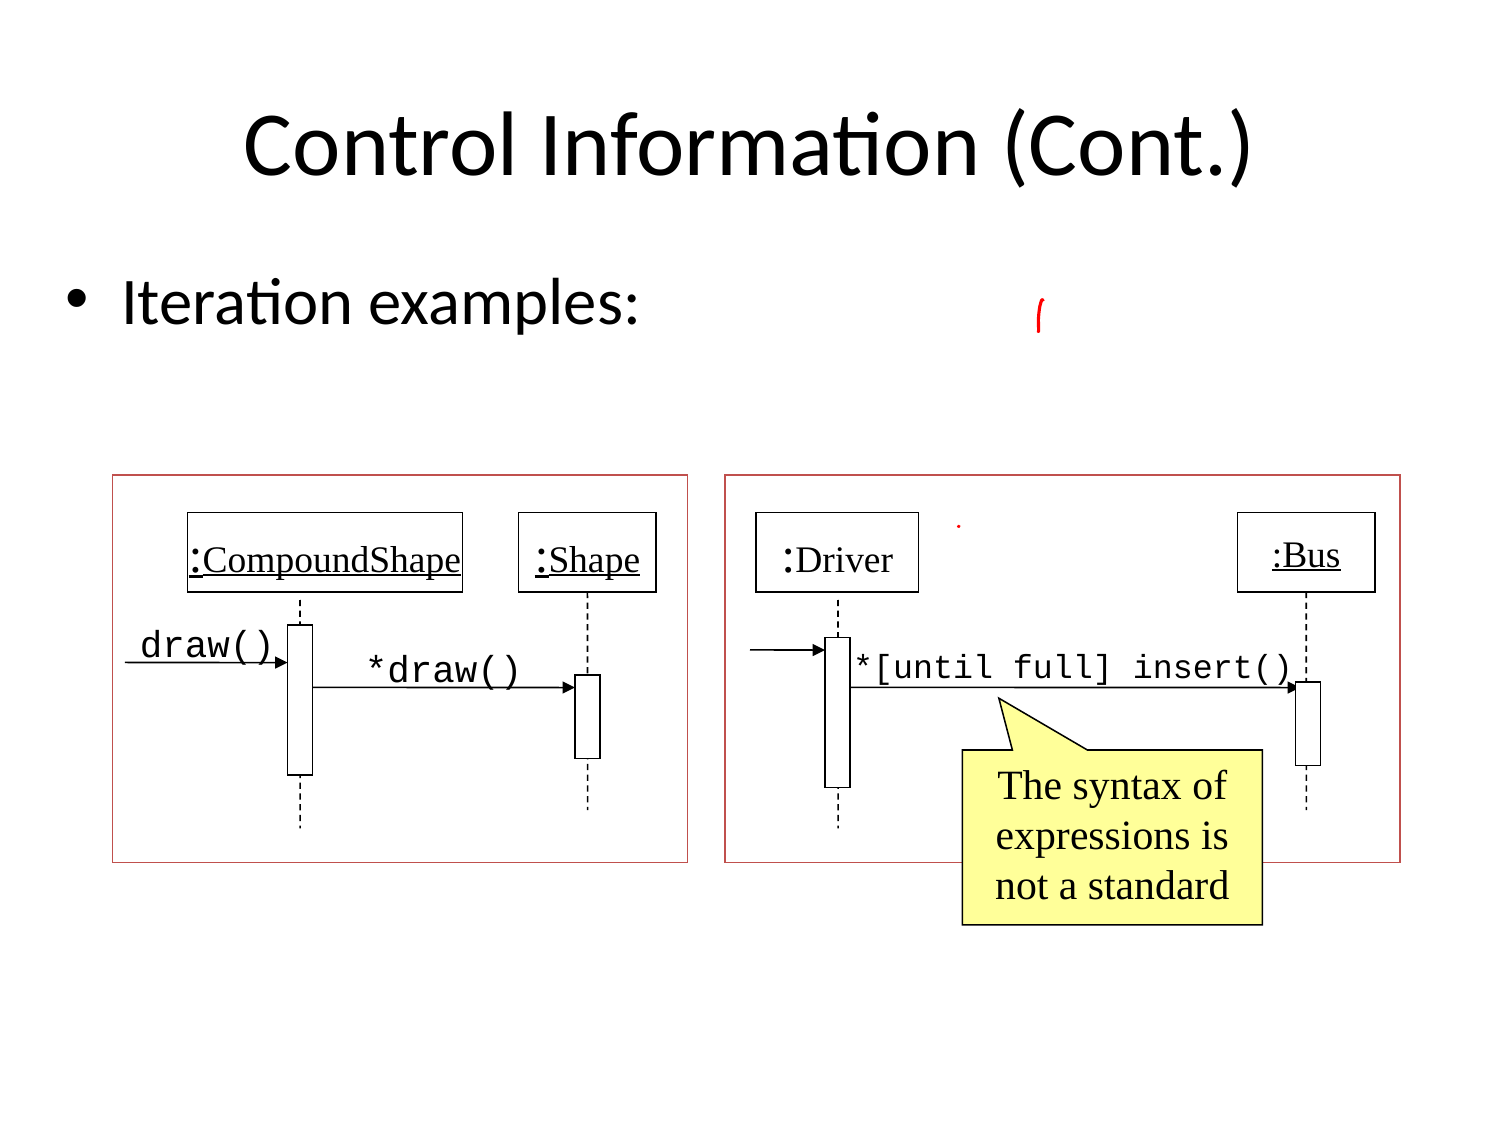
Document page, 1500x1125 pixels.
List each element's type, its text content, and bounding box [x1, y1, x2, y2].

text_box :Driver [756, 512, 919, 592]
text_box draw() [125, 612, 290, 673]
title Control Information (Cont.) [74, 44, 1426, 233]
text_box [575, 674, 600, 759]
text_box [749, 643, 826, 657]
text_box [825, 637, 850, 788]
text_box [287, 624, 313, 775]
text_box [537, 681, 575, 694]
text_box The syntax of expressions is not a standard [962, 698, 1263, 925]
text_box [724, 474, 1400, 863]
text_box [1295, 681, 1321, 766]
text_box [112, 474, 688, 863]
text_box :CompoundShape [187, 512, 463, 592]
list Iteration examples: [49, 249, 1401, 374]
text_box *draw() [350, 637, 537, 698]
text_box :Bus [1237, 512, 1375, 592]
text_box *[until full] insert() [838, 637, 1309, 693]
text_box :Shape [518, 512, 657, 592]
